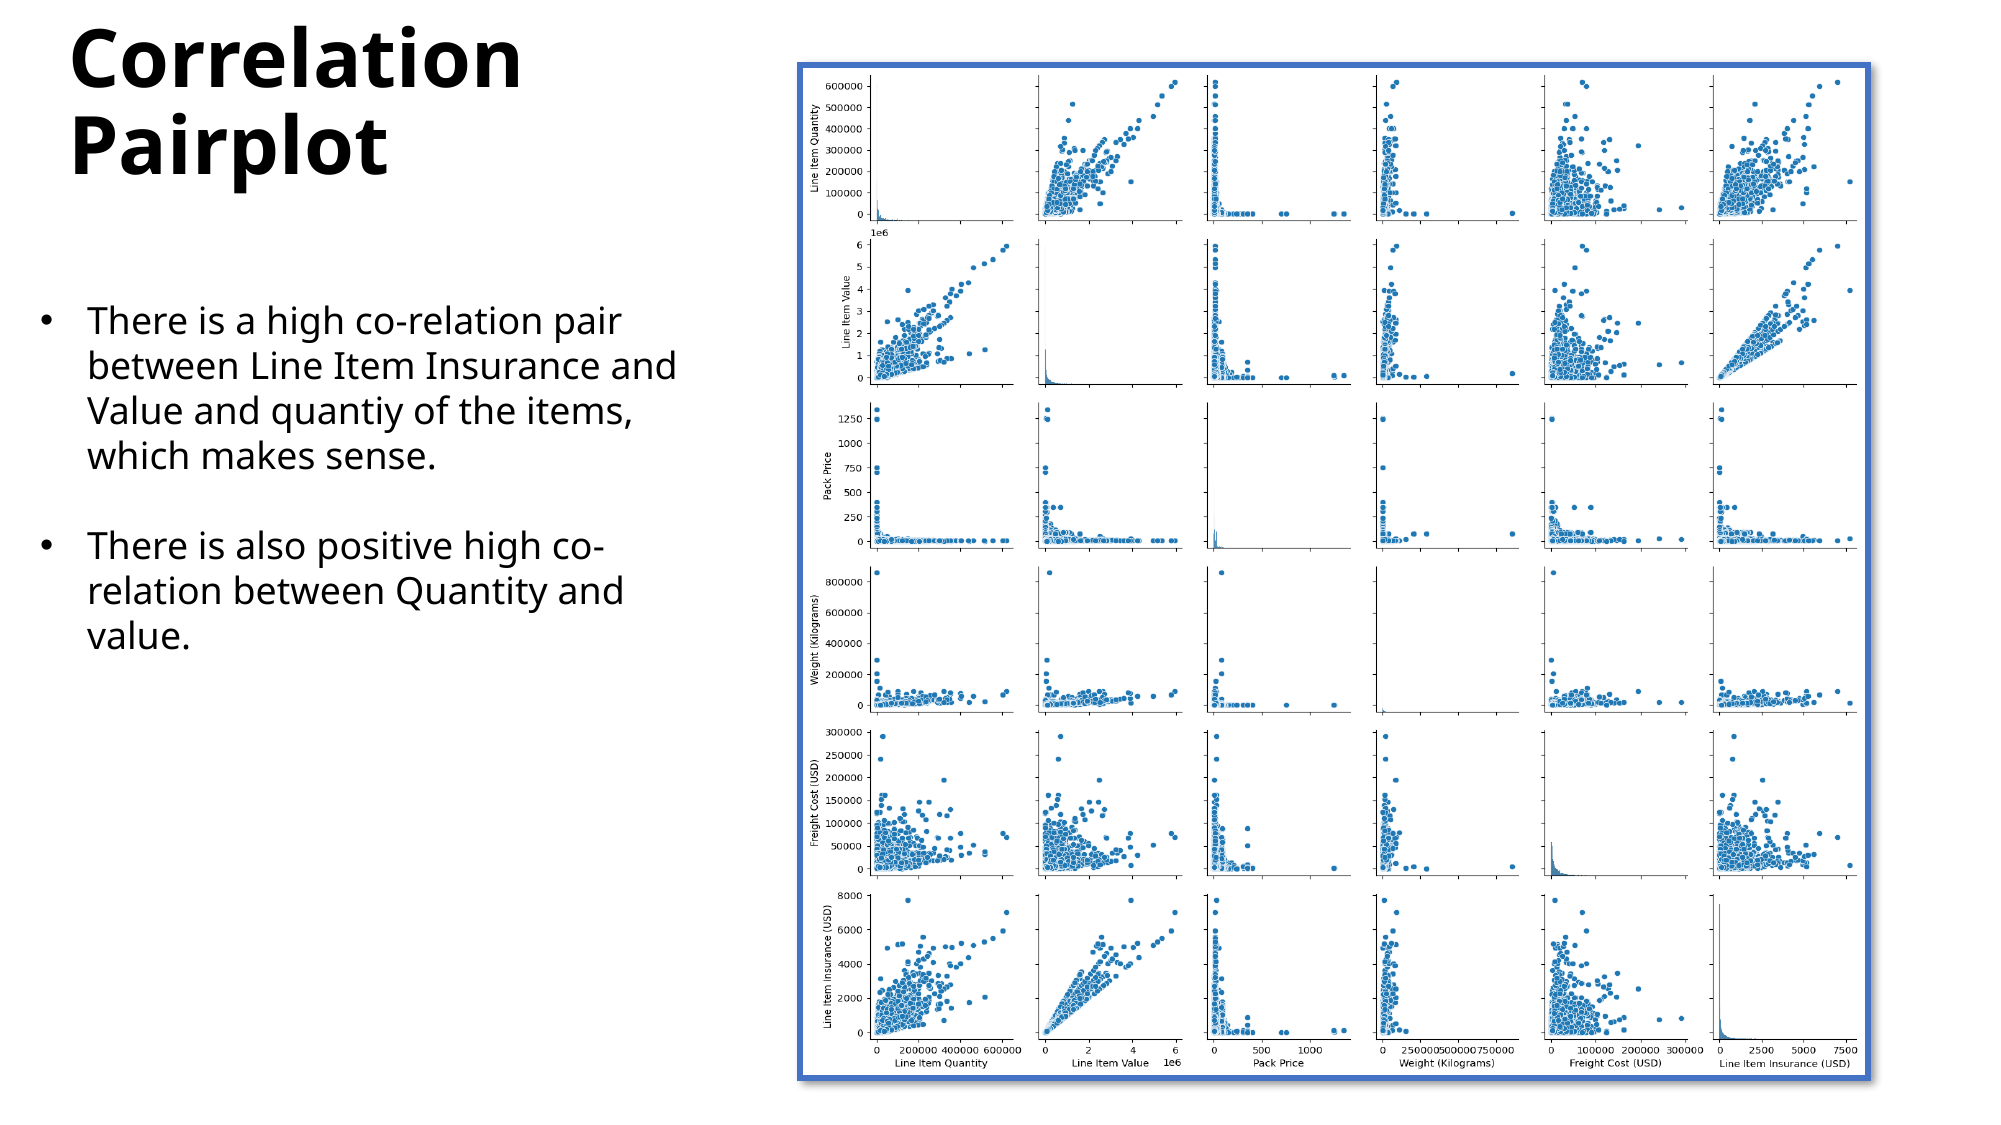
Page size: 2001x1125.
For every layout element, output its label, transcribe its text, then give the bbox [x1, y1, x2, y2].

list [803, 68, 1865, 1075]
text_box There is a high co-relation pair between Line Item Insurance and Value and quantiy of the items, which makes sense. There is also positive high co-relation between Quantity and value. [25, 289, 739, 665]
title Correlation Pairplot [53, 9, 766, 201]
